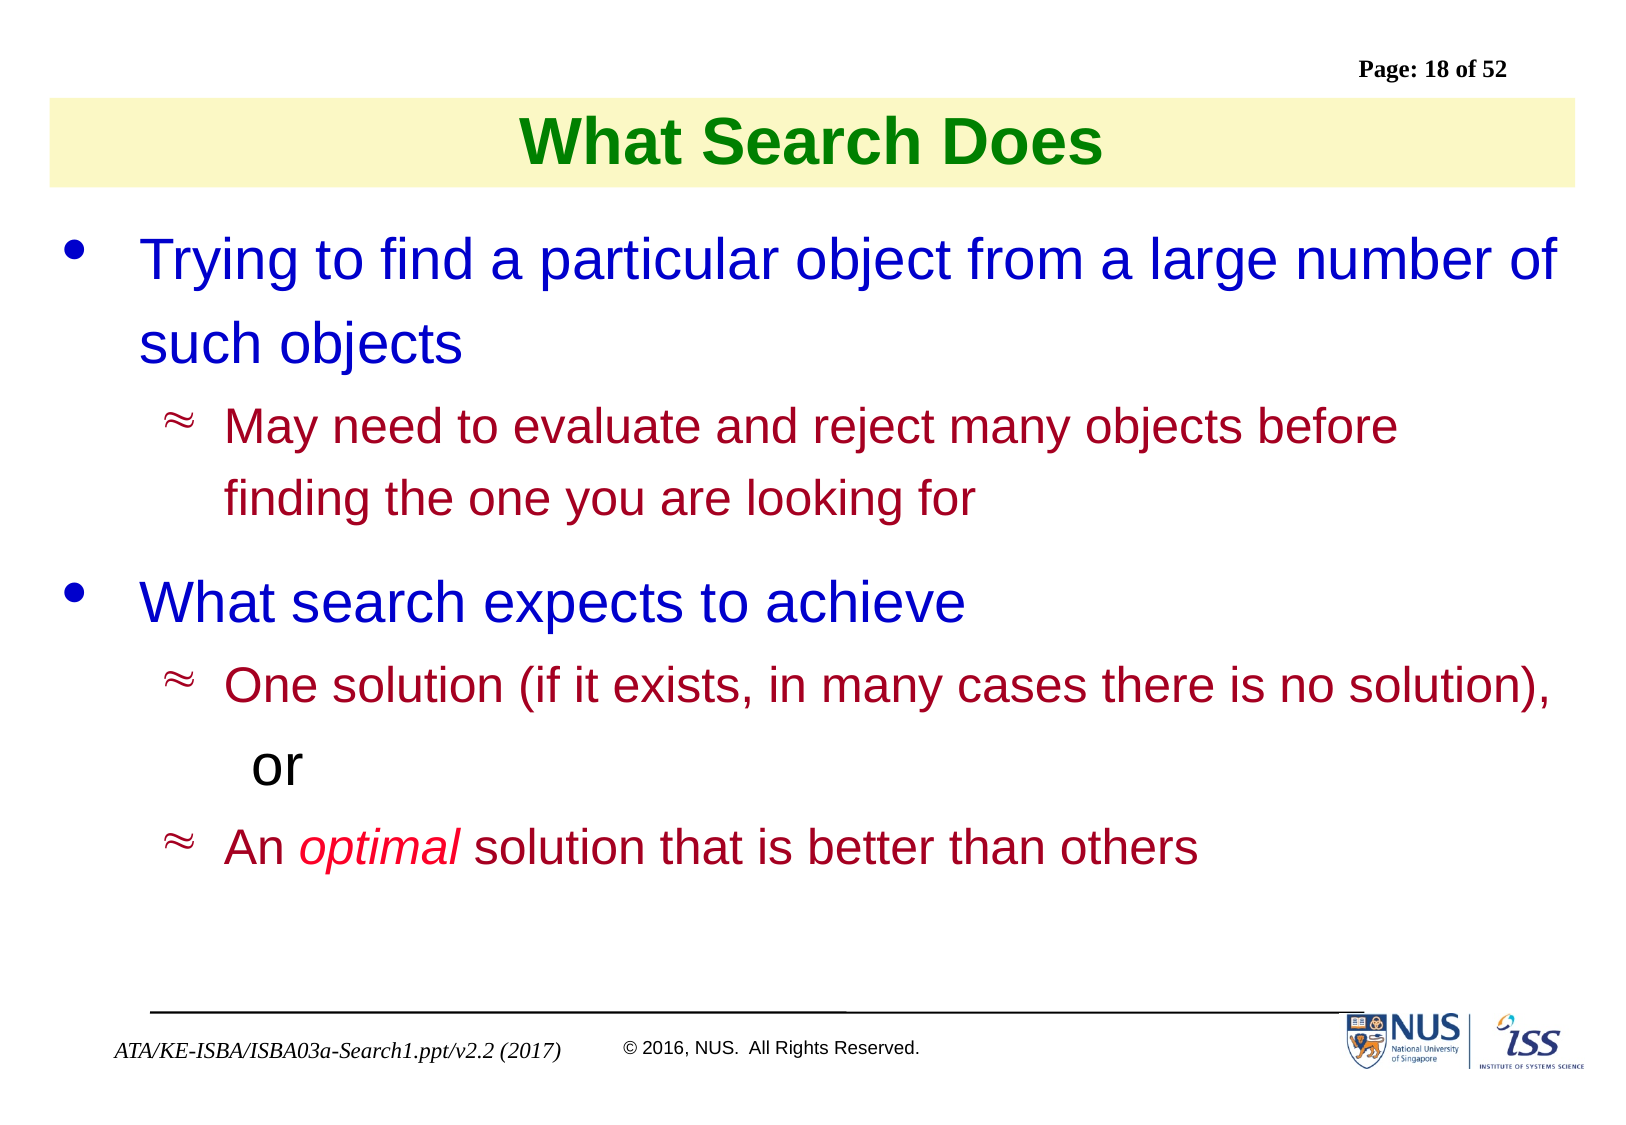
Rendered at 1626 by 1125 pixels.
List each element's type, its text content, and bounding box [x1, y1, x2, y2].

title What Search Does [49, 97, 1576, 188]
picture [1339, 1013, 1585, 1069]
list Trying to find a particular object from a large number of such objects May need to evaluate and reject many objects before finding the one you are looking for What search expects to achieve One solution (if it exists, in many cases there is no solution), or An optimal solution that is better than others [49, 199, 1576, 988]
